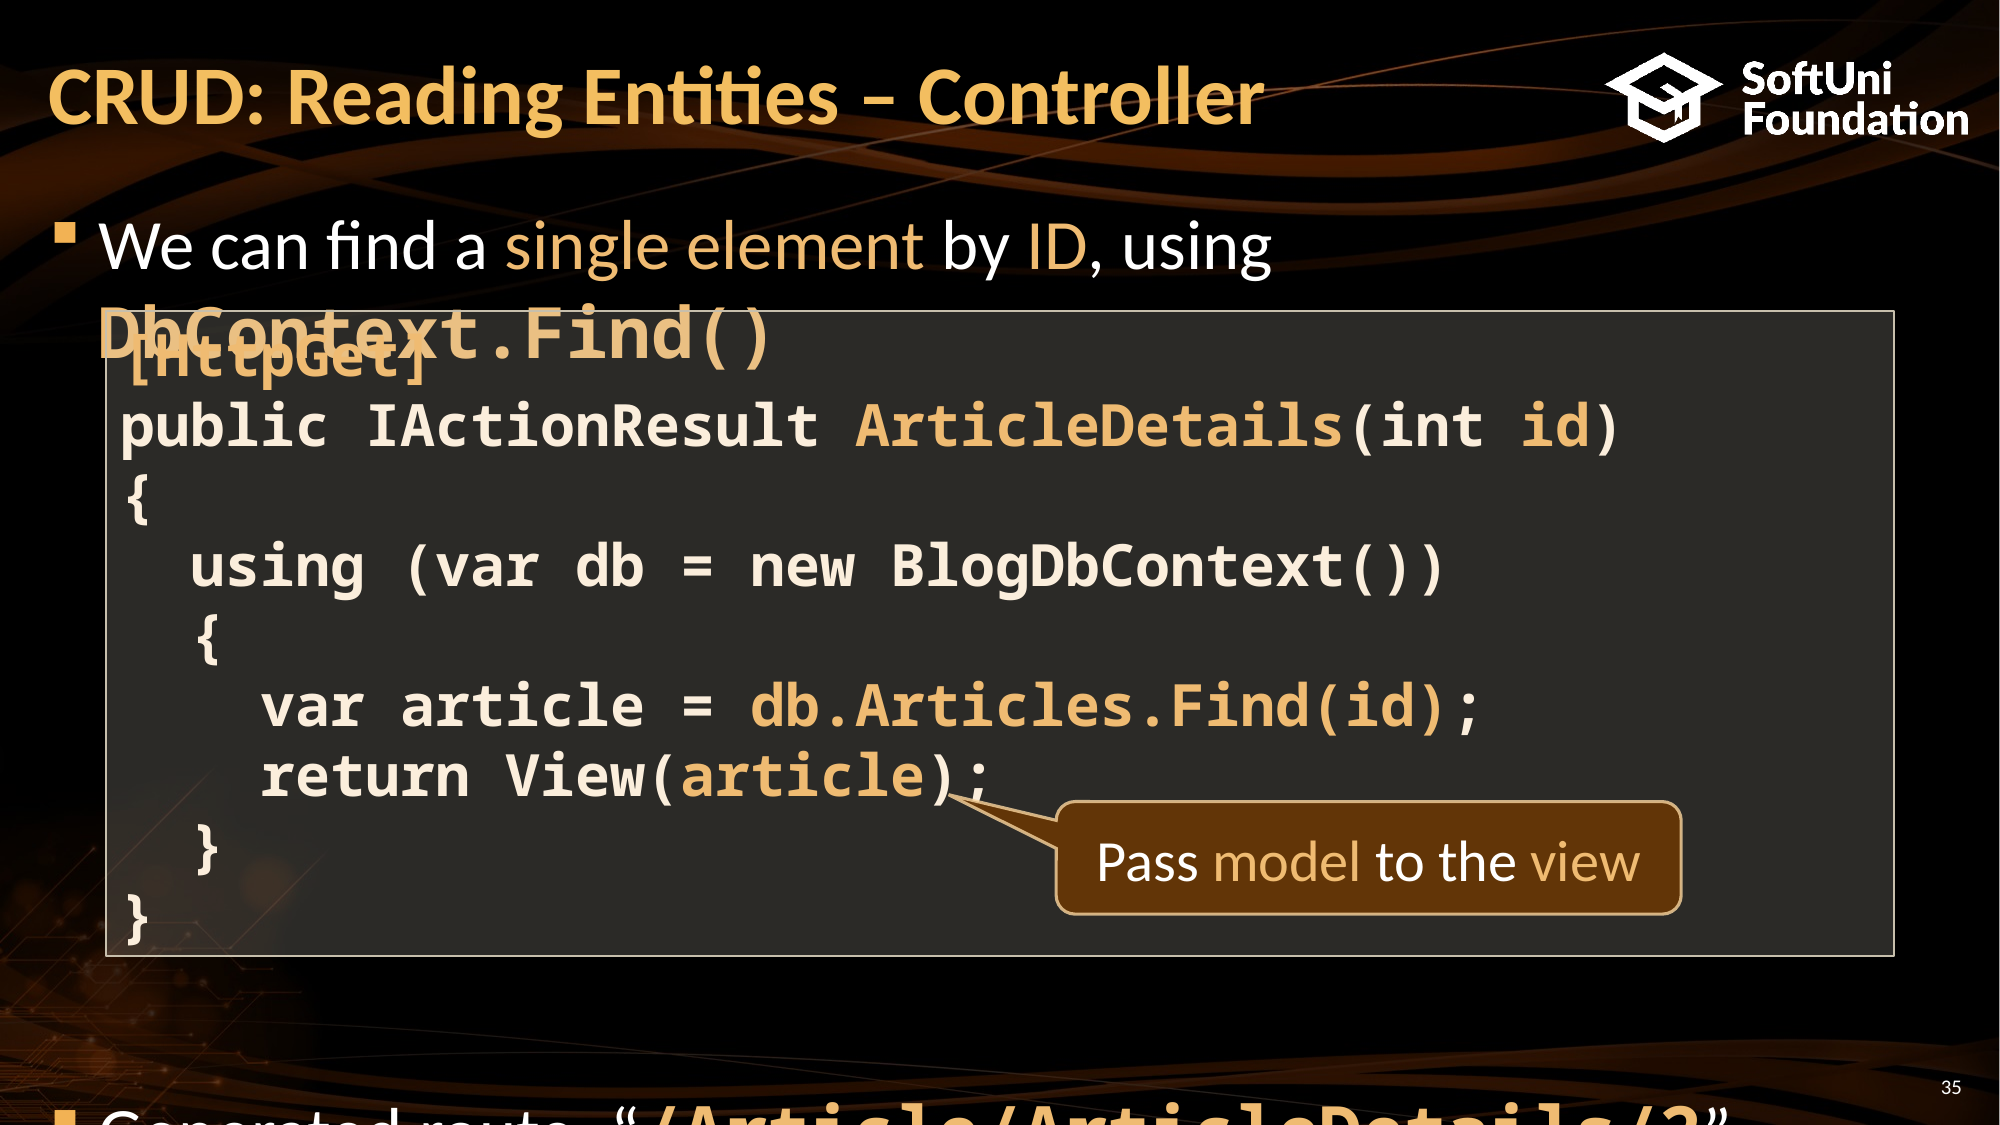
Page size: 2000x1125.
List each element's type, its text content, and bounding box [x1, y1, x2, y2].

title CRUD: Reading Entities – Controller [30, 6, 1602, 189]
picture [0, 0, 2000, 1125]
list We can find a single element by ID, using DbContext.Find() Generated route: “/Article/ArticleDetails/2” [31, 188, 1968, 1103]
text_box Pass model to the view [948, 793, 1683, 916]
text_box [HttpGet] public IActionResult ArticleDetails(int id) { using (var db = new BlogDbContext()) { var article = db.Articles.Find(id); return View(article); } } [105, 311, 1894, 956]
